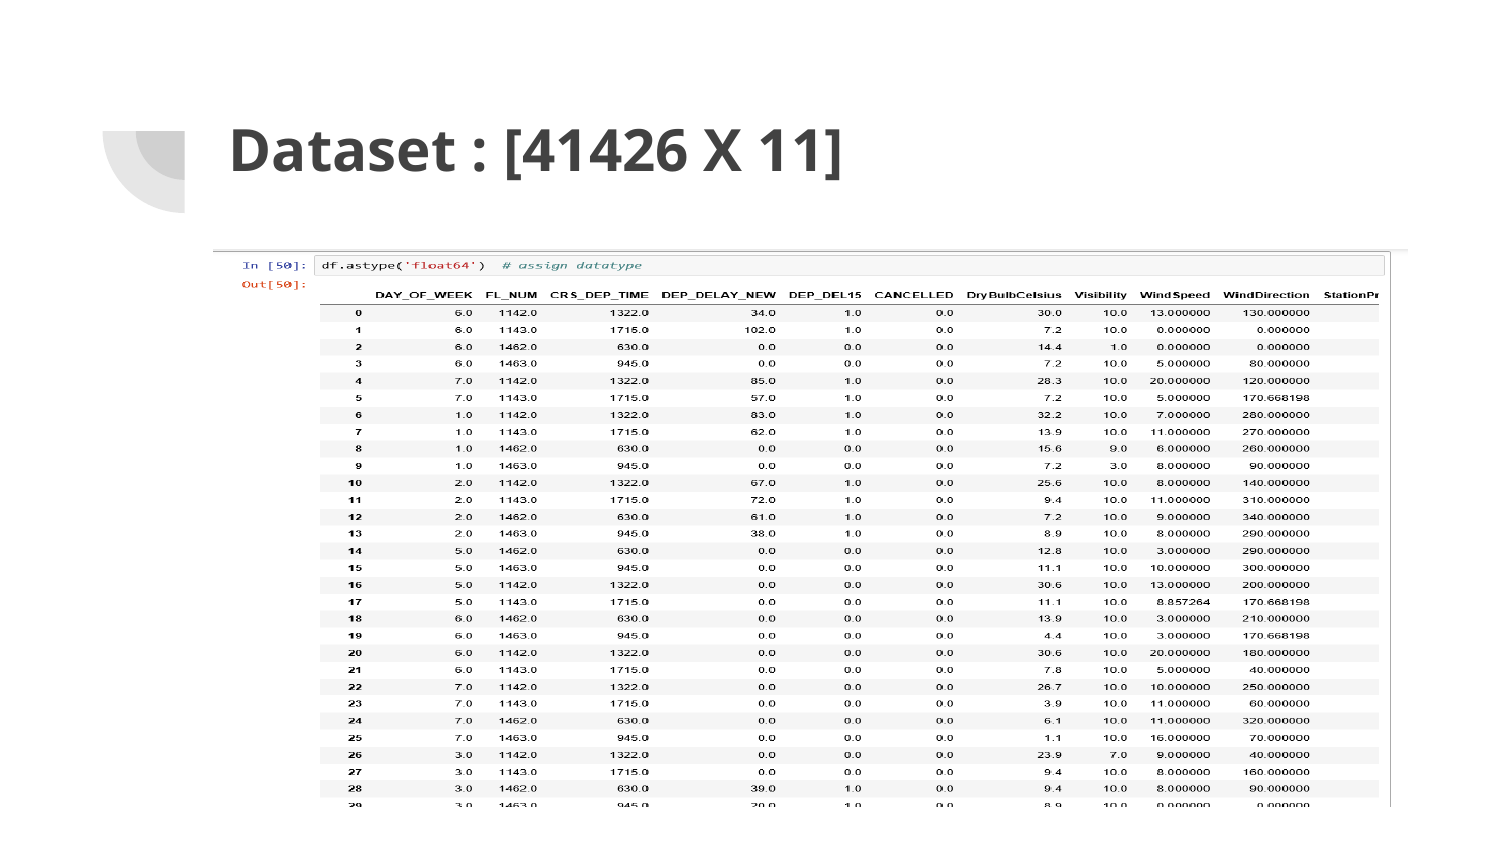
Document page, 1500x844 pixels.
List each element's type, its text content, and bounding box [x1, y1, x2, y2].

title Dataset : [41426 X 11] [213, 98, 1368, 246]
picture [213, 246, 1408, 807]
